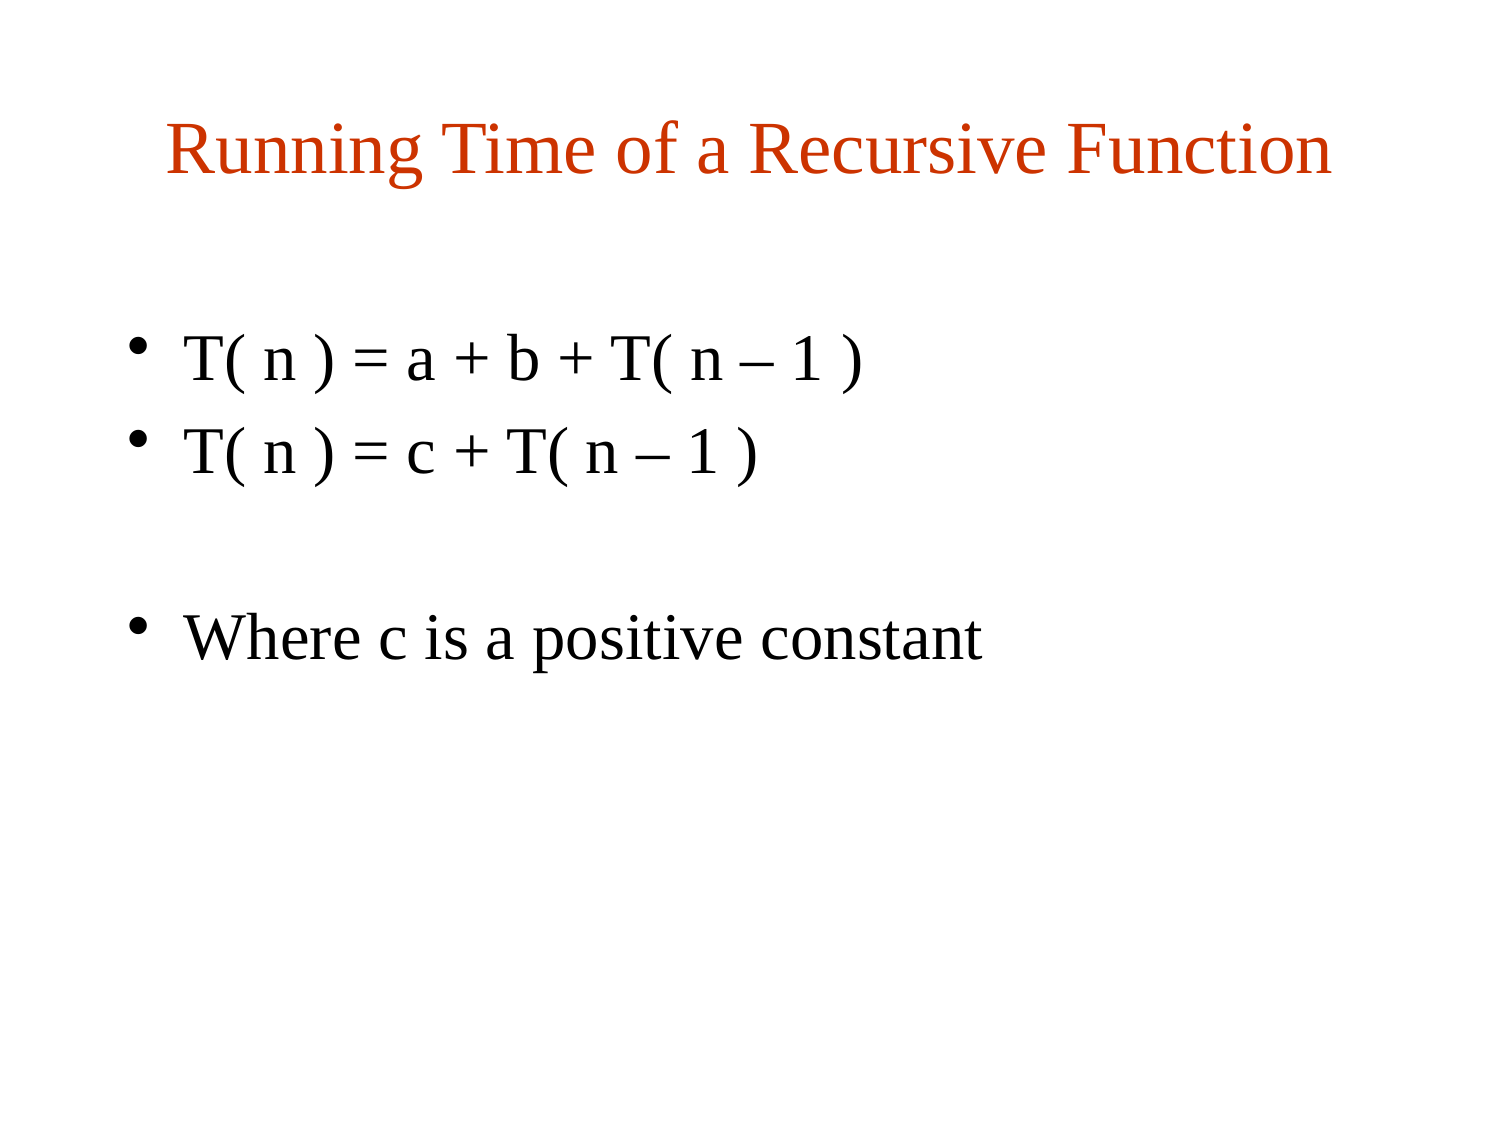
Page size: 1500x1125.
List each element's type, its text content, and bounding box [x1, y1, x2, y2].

title Running Time of a Recursive Function [112, 99, 1388, 188]
list T( n ) = a + b + T( n – 1 ) T( n ) = c + T( n – 1 ) Where c is a positive constant [112, 212, 1388, 1063]
